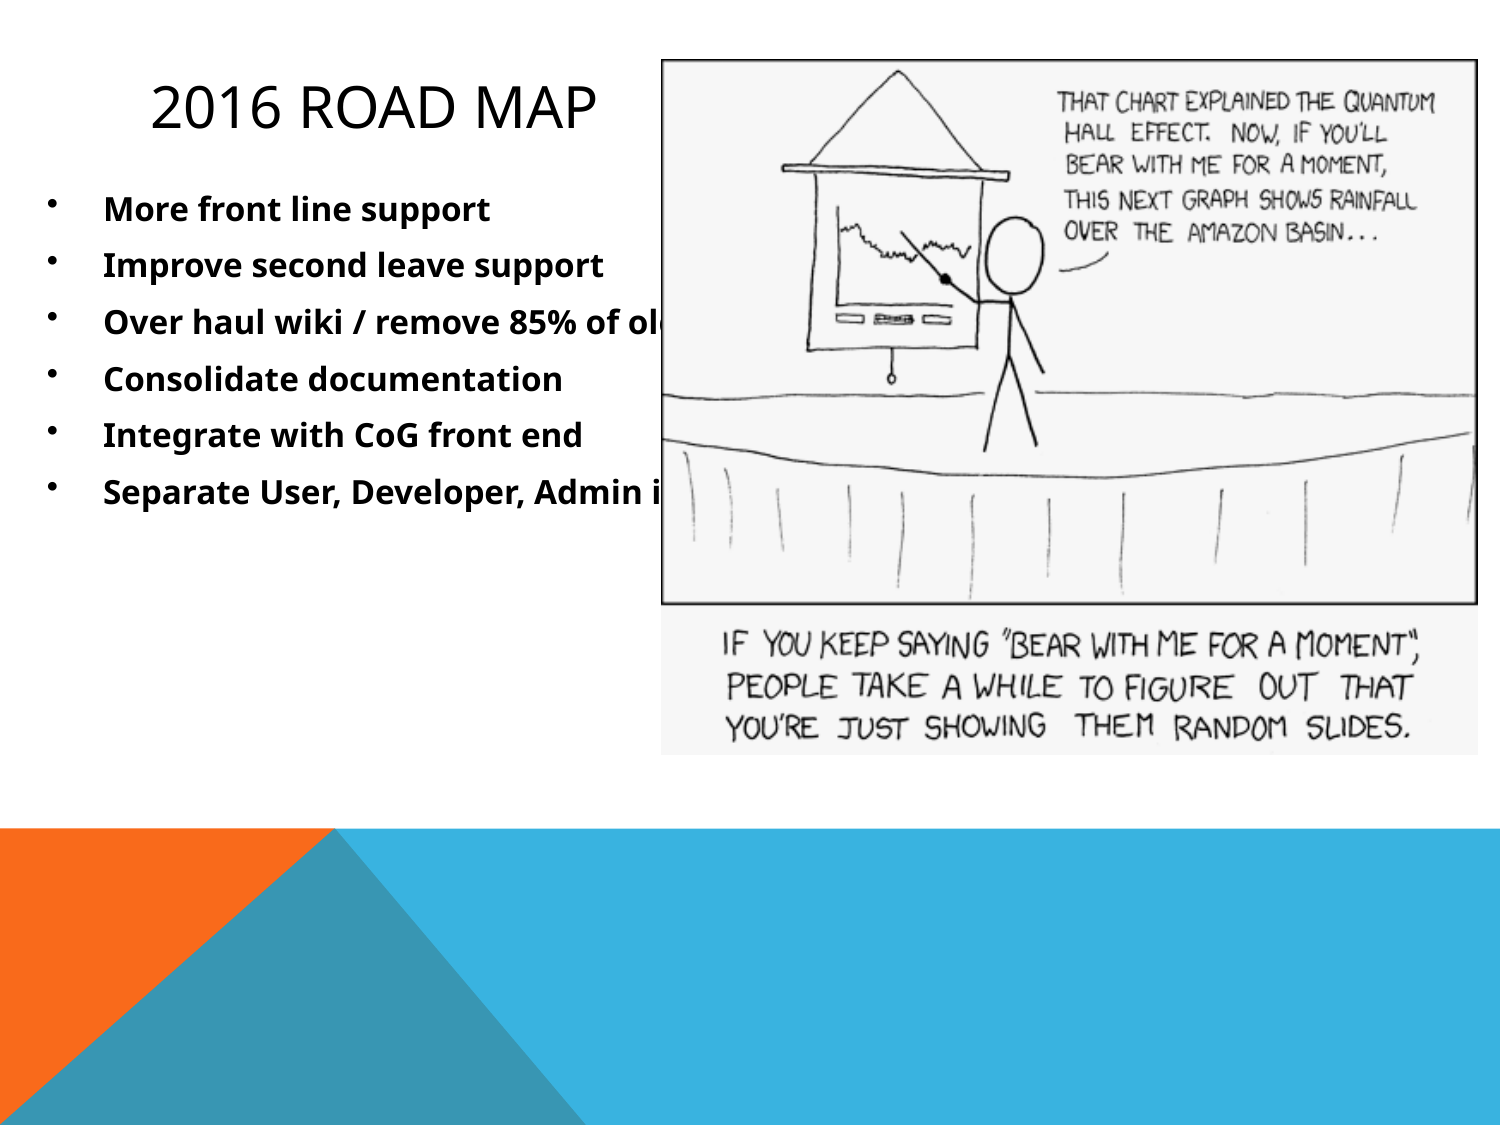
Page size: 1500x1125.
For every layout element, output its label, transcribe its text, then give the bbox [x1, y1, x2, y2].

list More front line support Improve second leave support Over haul wiki / remove 85% of old info Consolidate documentation Integrate with CoG front end Separate User, Developer, Admin info [31, 180, 781, 768]
title 2016 Road Map [135, 60, 659, 150]
picture [661, 59, 1478, 755]
